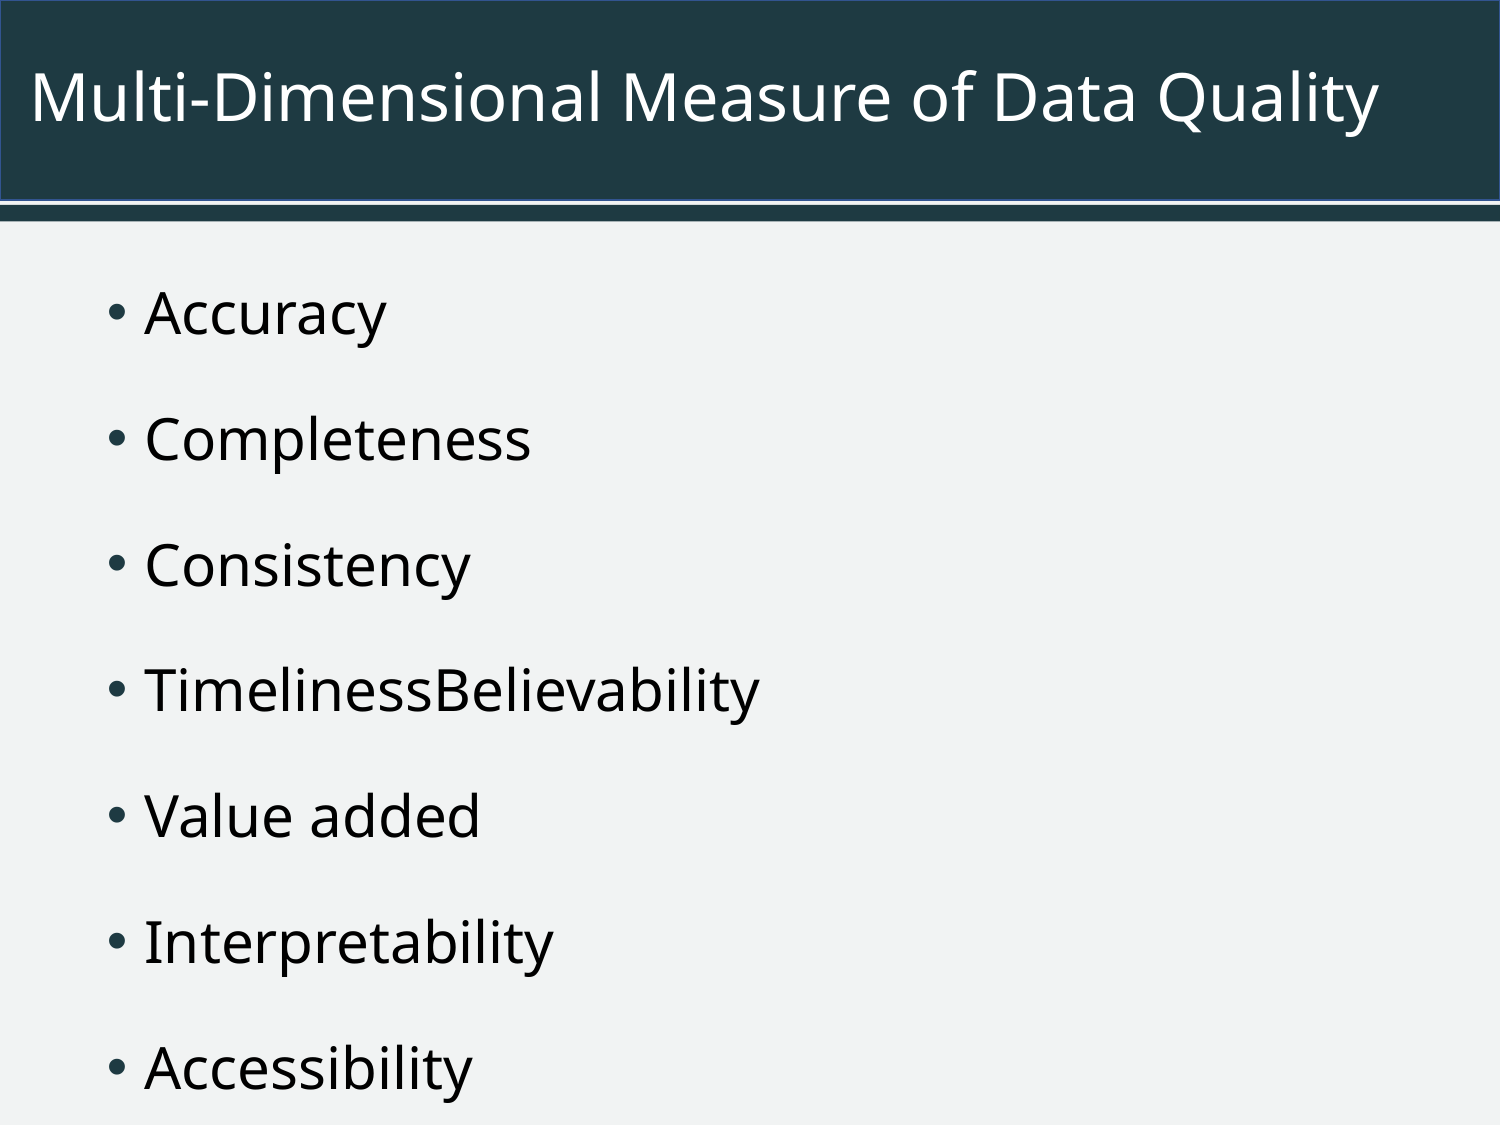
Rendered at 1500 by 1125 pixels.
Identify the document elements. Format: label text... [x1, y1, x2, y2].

title Multi-Dimensional Measure of Data Quality [14, 0, 1500, 200]
list Accuracy Completeness Consistency TimelinessBelievability Value added Interpretability Accessibility [91, 233, 1408, 1105]
